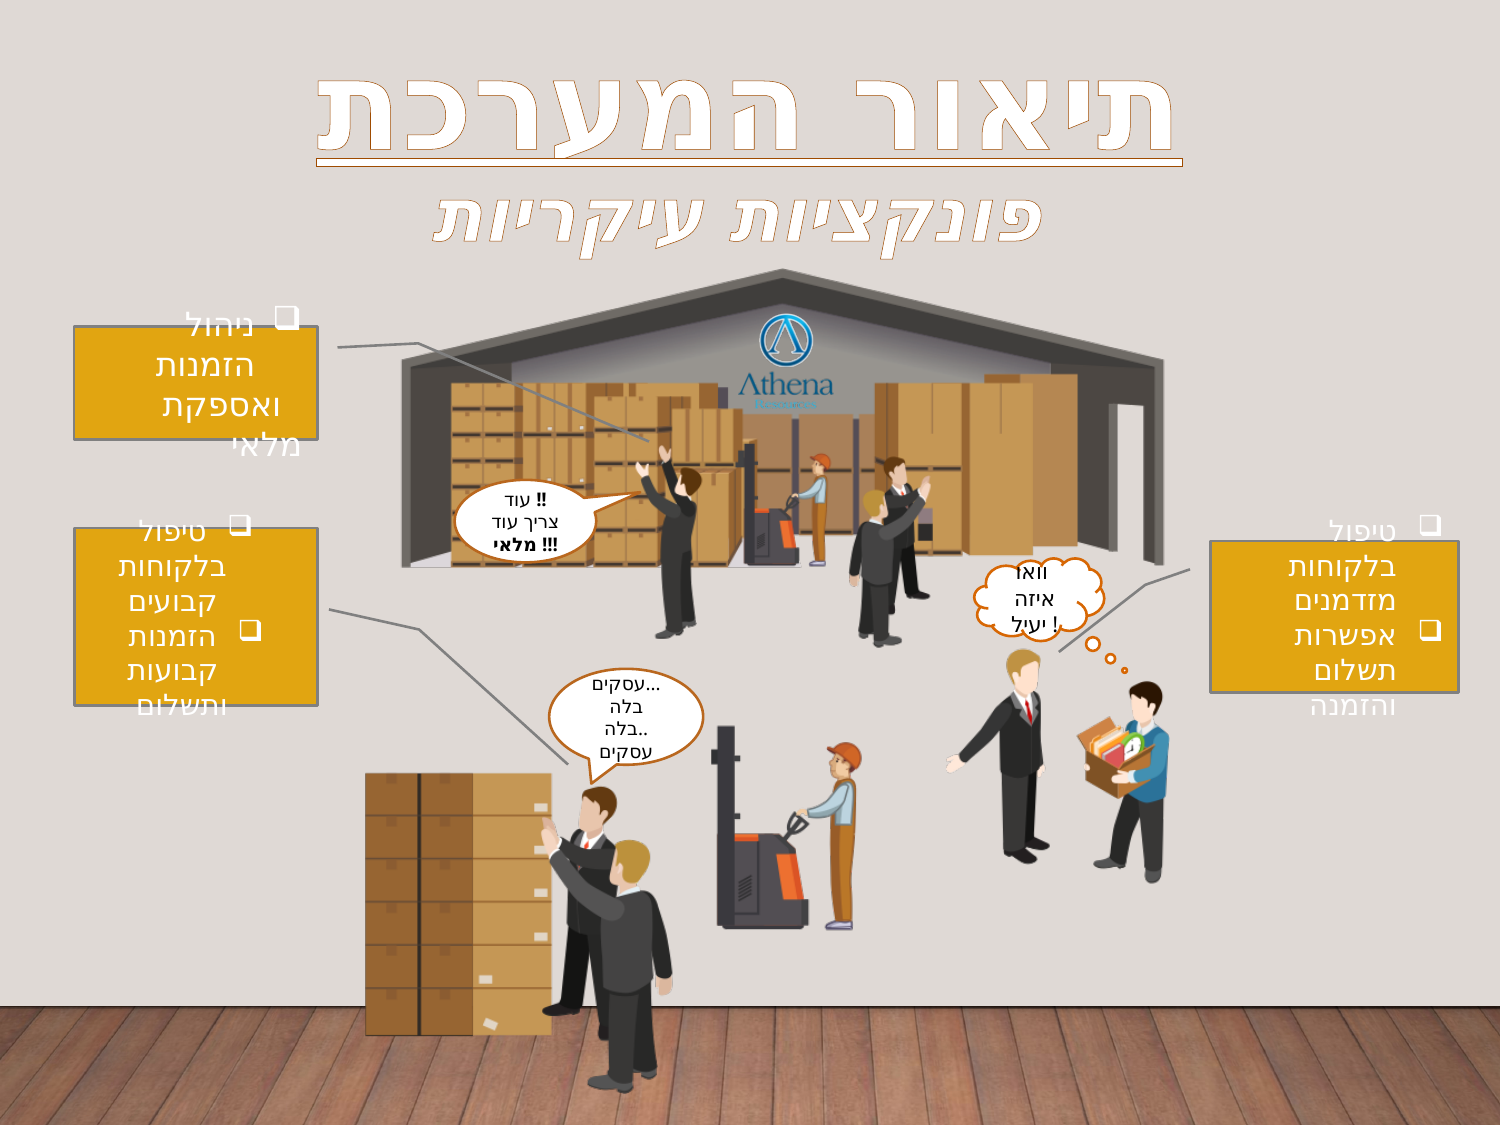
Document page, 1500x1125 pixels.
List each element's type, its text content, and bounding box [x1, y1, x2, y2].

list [363, 266, 1170, 1094]
title תיאור המערכת פונקציות עיקריות [74, 0, 1425, 178]
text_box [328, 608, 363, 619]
text_box טיפול בלקוחות קבועים הזמנות קבועות ותשלום [73, 527, 319, 707]
text_box טיפול בלקוחות מזדמנים אפשרות תשלום והזמנה [1209, 540, 1460, 694]
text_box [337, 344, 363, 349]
picture [737, 313, 834, 409]
picture [0, 1006, 1500, 1125]
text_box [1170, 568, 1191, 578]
text_box ניהול הזמנות ואספקת מלאי [73, 325, 319, 441]
